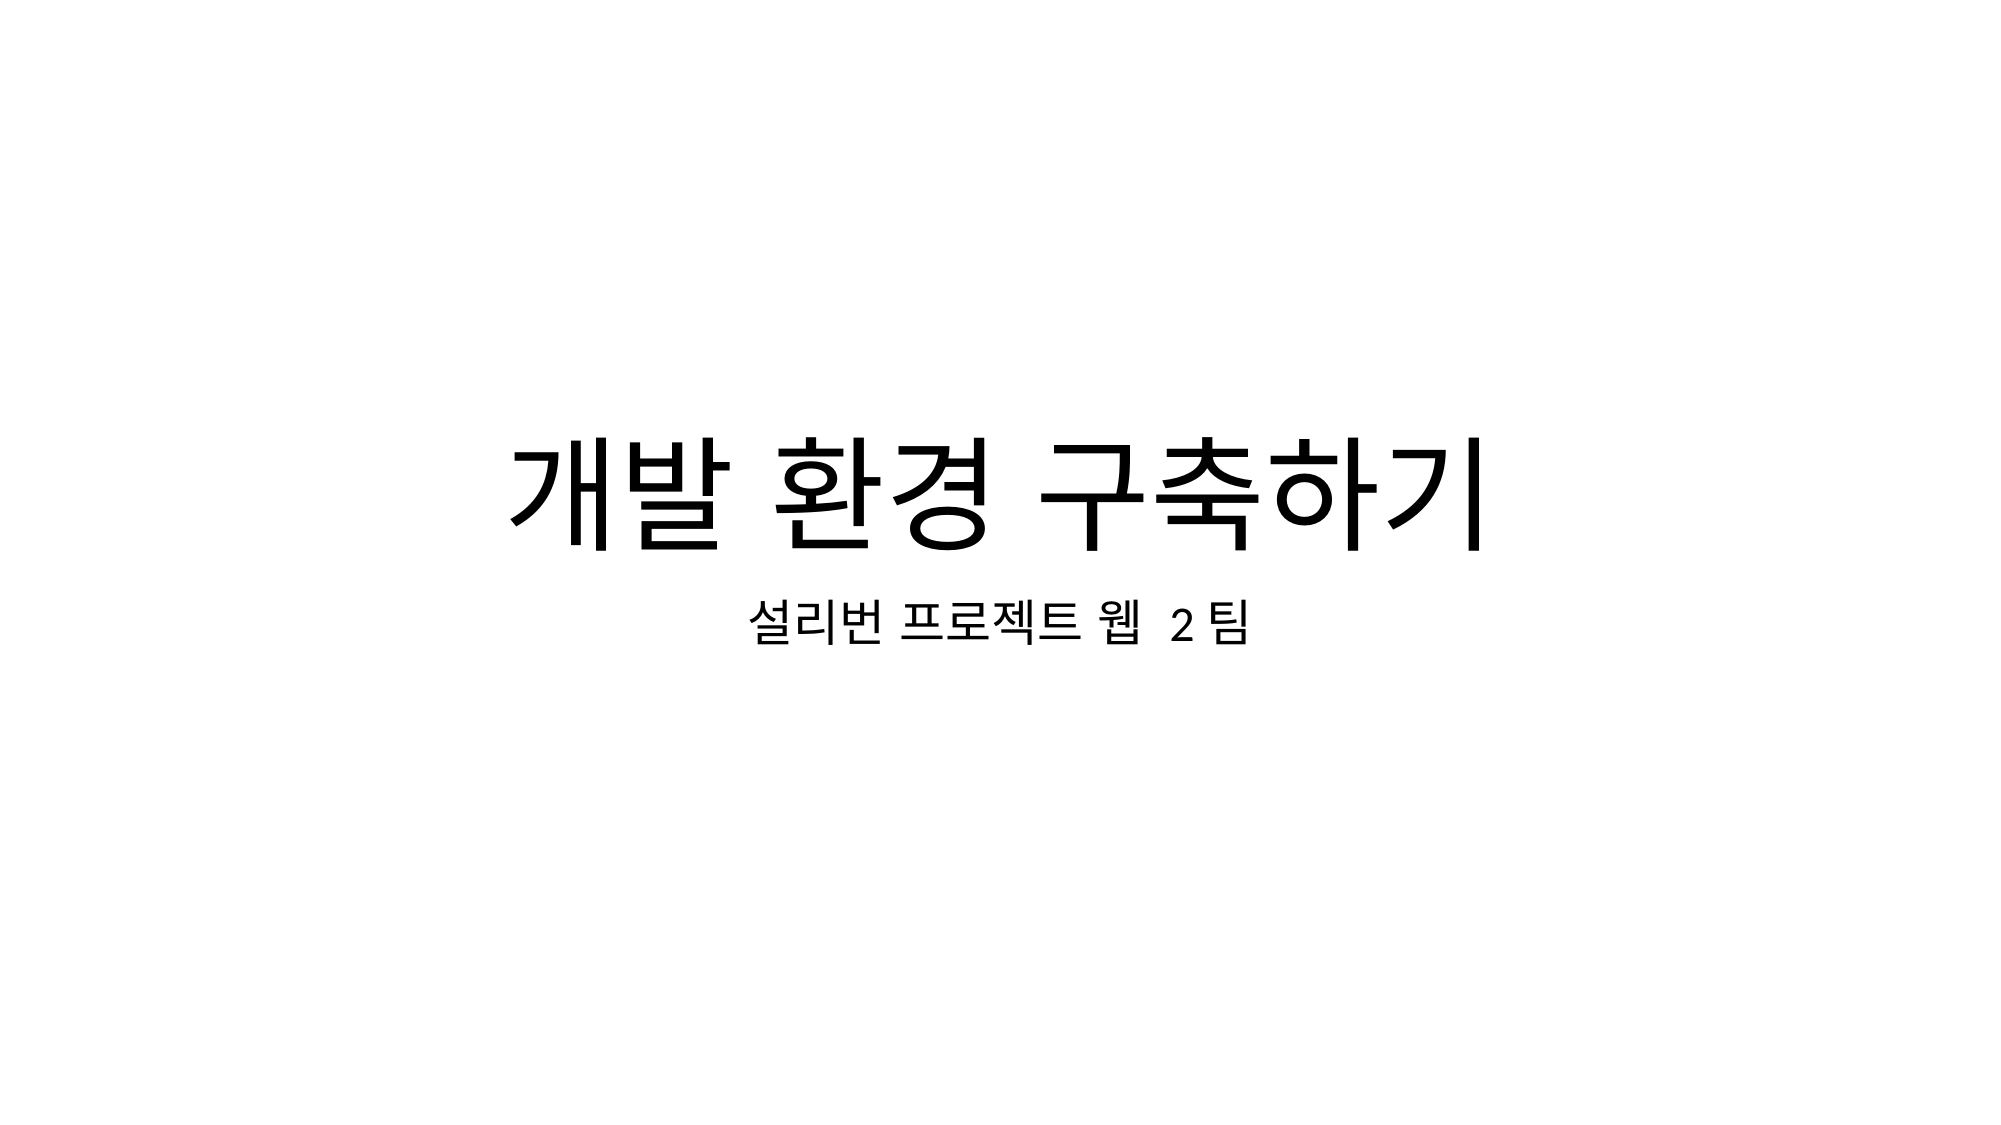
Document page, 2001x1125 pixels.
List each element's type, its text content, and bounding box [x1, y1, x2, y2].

subtitle 설리번 프로젝트 웹 2팀 [249, 590, 1750, 863]
title 개발 환경 구축하기 [249, 184, 1750, 576]
